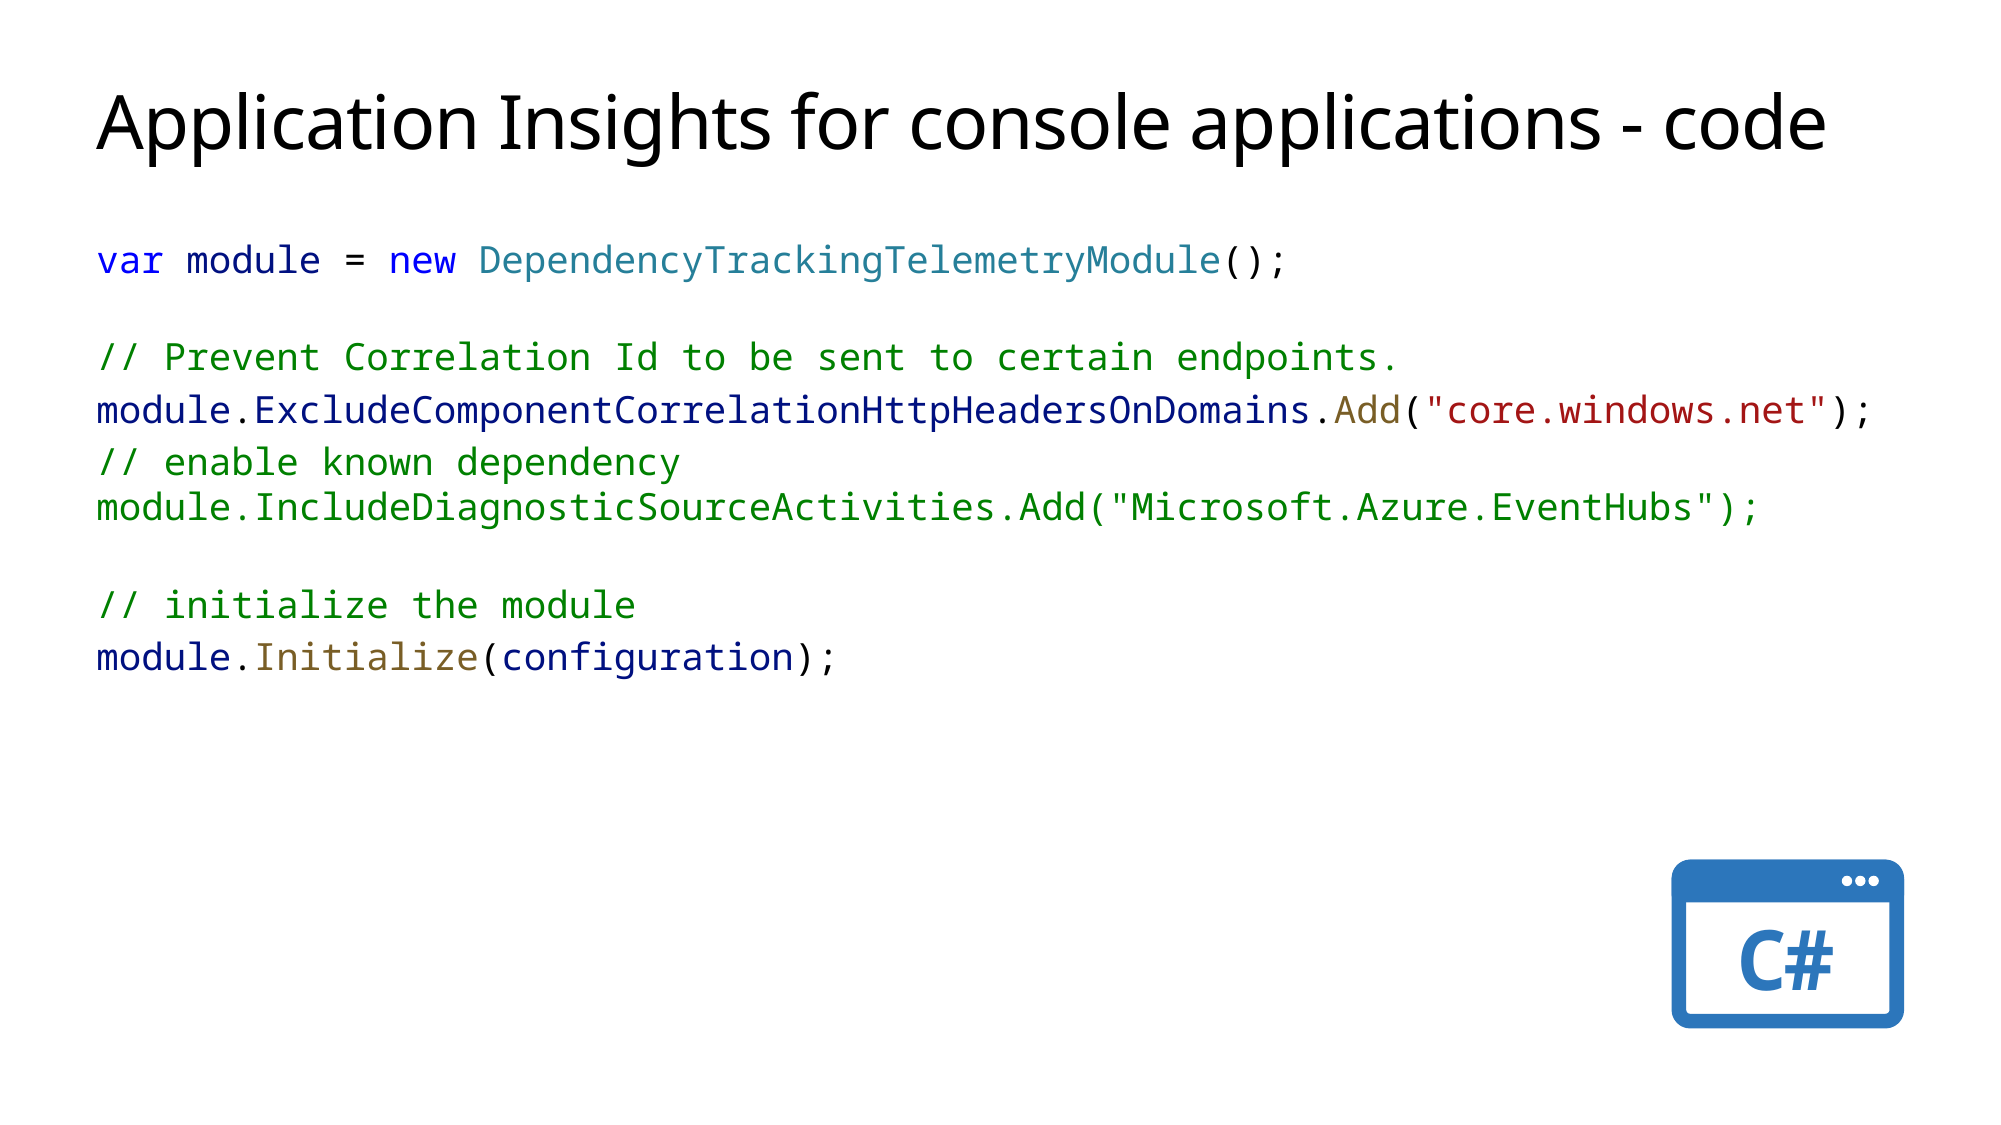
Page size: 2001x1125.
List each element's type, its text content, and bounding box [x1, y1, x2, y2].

list var module = new DependencyTrackingTelemetryModule(); // Prevent Correlation Id to be sent to certain endpoints. module.ExcludeComponentCorrelationHttpHeadersOnDomains.Add("core.windows.net"); // enable known dependency module.IncludeDiagnosticSourceActivities.Add("Microsoft.Azure.EventHubs"); // initialize the module module.Initialize(configuration); [96, 235, 1904, 691]
title Application Insights for console applications - code [96, 75, 1904, 166]
